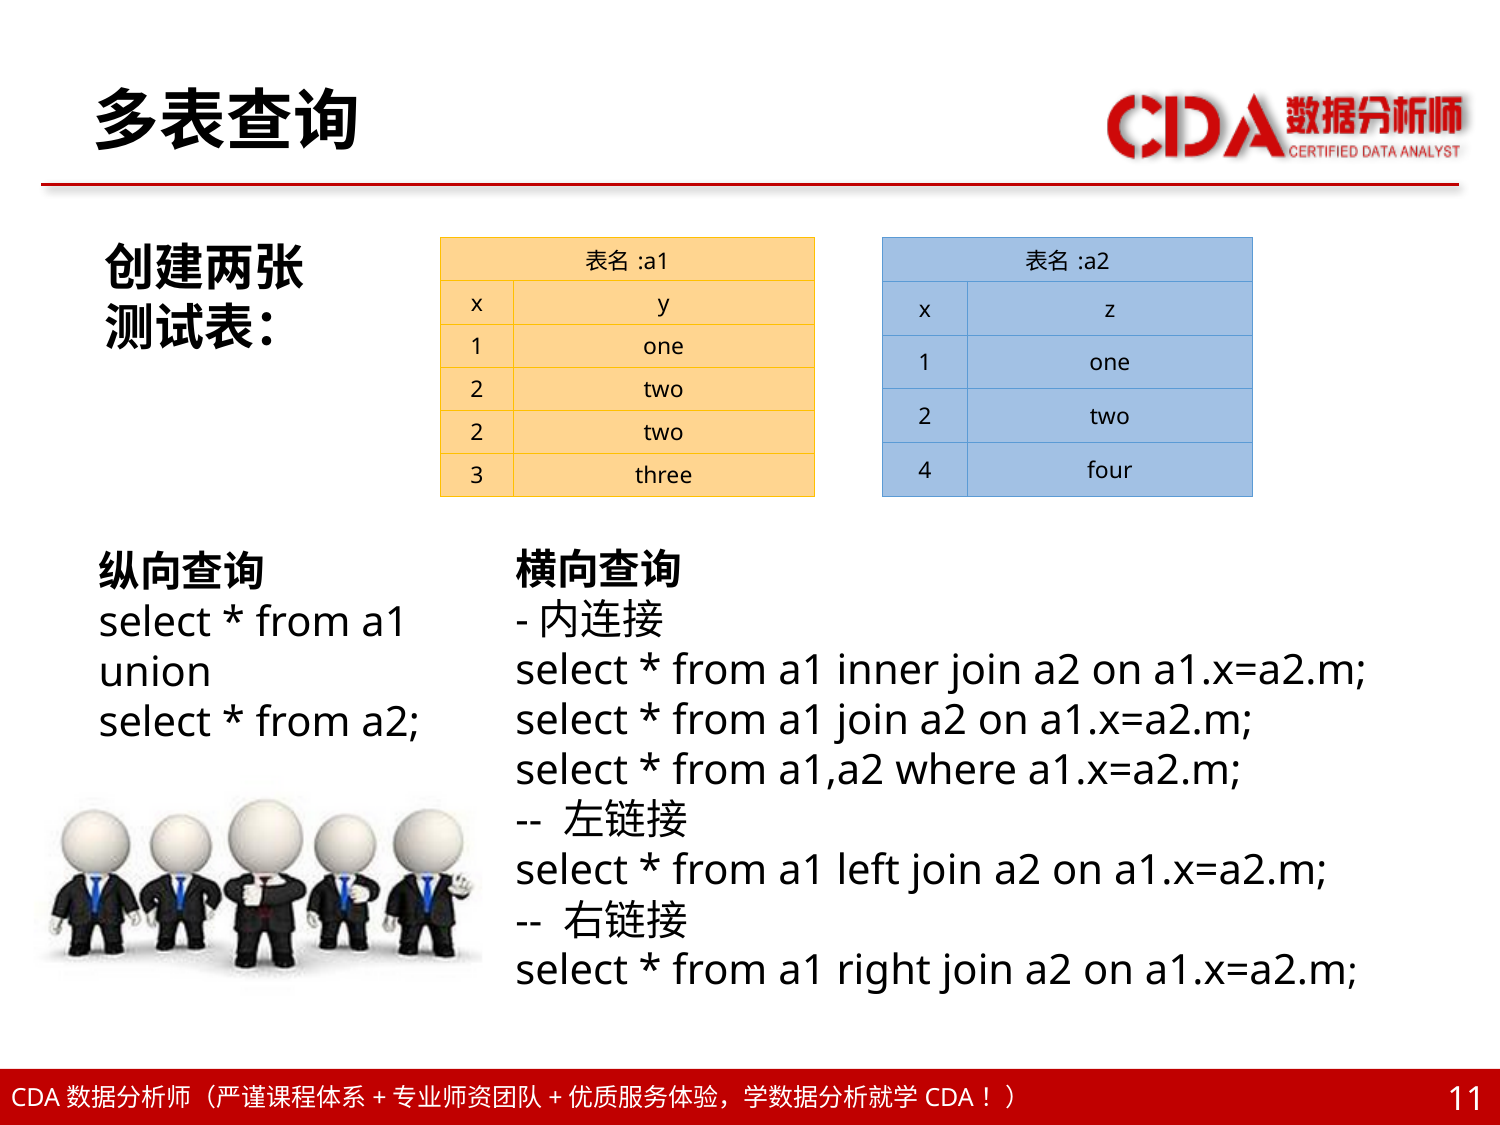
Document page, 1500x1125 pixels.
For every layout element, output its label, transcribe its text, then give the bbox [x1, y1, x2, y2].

table_cell 2 [441, 411, 513, 453]
table_cell four [968, 443, 1252, 496]
table_cell 2 [883, 389, 967, 442]
table_cell 1 [883, 336, 967, 388]
table_cell one [514, 325, 814, 367]
table_cell 2 [441, 368, 513, 410]
table_cell two [968, 389, 1252, 442]
table_cell three [514, 454, 814, 496]
table_cell one [968, 336, 1252, 388]
table_cell two [514, 411, 814, 453]
table_header 表名:a2 [883, 238, 1252, 281]
table_cell z [968, 282, 1252, 335]
text_box 创建两张 测试表： [89, 227, 378, 363]
picture [1074, 70, 1500, 174]
slide_number 11 [1373, 1091, 1500, 1125]
table_cell 3 [441, 454, 513, 496]
table_cell y [514, 281, 814, 324]
text_box 纵向查询 select * from a1 union select * from a2; [83, 537, 493, 768]
table_header 表名:a1 [441, 238, 814, 280]
table_cell 1 [441, 325, 513, 367]
table_cell 4 [883, 443, 967, 496]
table_cell x [441, 281, 513, 324]
table_cell two [514, 368, 814, 410]
text_box 横向查询 -内连接 select * from a1 inner join a2 on a1.x=a2.m; select * from a1 join a2 on a1.x=a2.m; select * from a1,a2 where a1.x=a2.m; -- 左链接 select * from a1 left join a2 on a1.x=a2.m; -- 右链接 select * from a1 right join a2 on a1.x=a2.m; [500, 535, 1500, 1091]
table_cell x [883, 282, 967, 335]
picture [28, 768, 509, 996]
title 多表查询 [77, 21, 378, 225]
